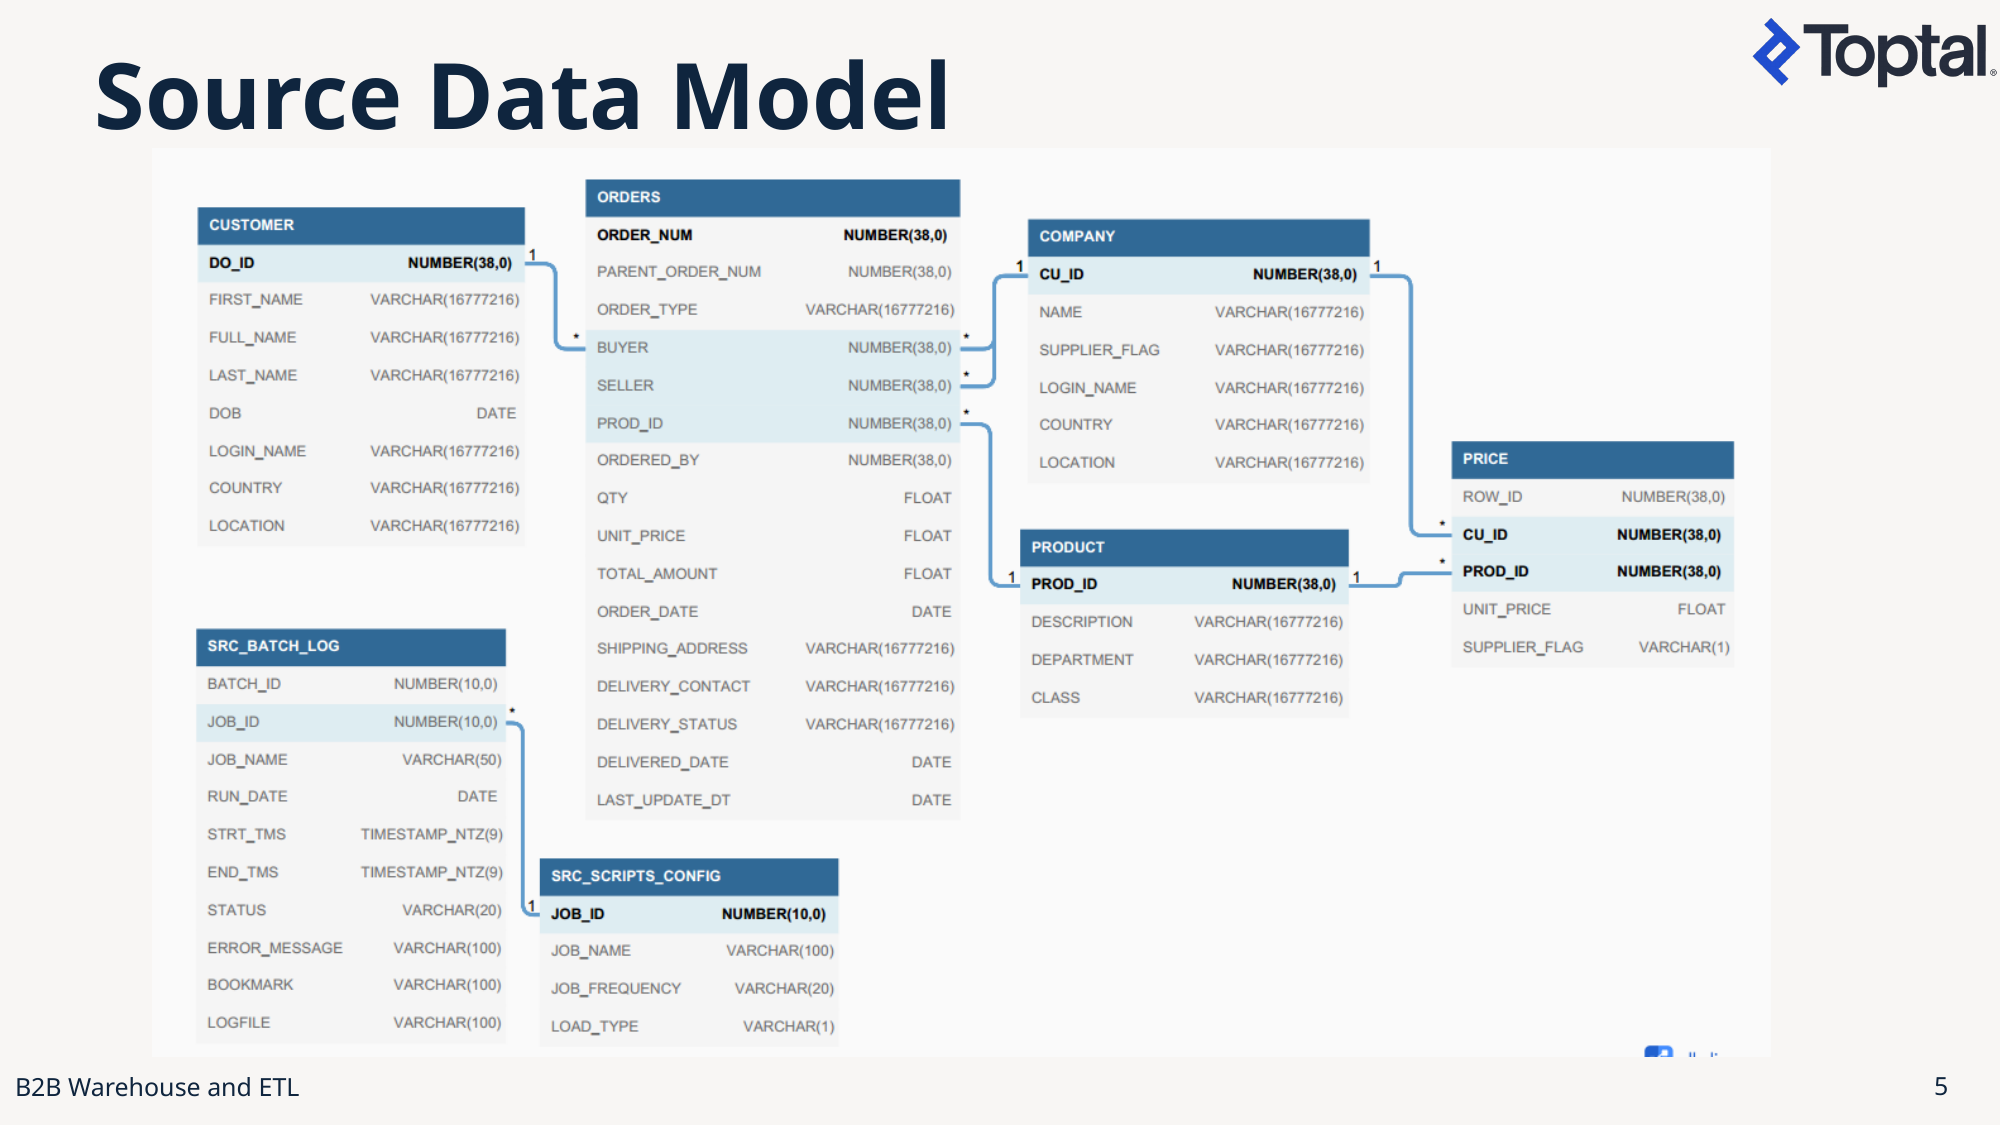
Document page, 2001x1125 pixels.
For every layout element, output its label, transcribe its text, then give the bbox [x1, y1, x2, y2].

picture [1739, 7, 1998, 89]
title Source Data Model [79, 8, 1805, 192]
footer B2B Warehouse and ETL [0, 1056, 675, 1117]
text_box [152, 148, 1771, 1057]
slide_number 5 [1903, 1057, 1979, 1118]
